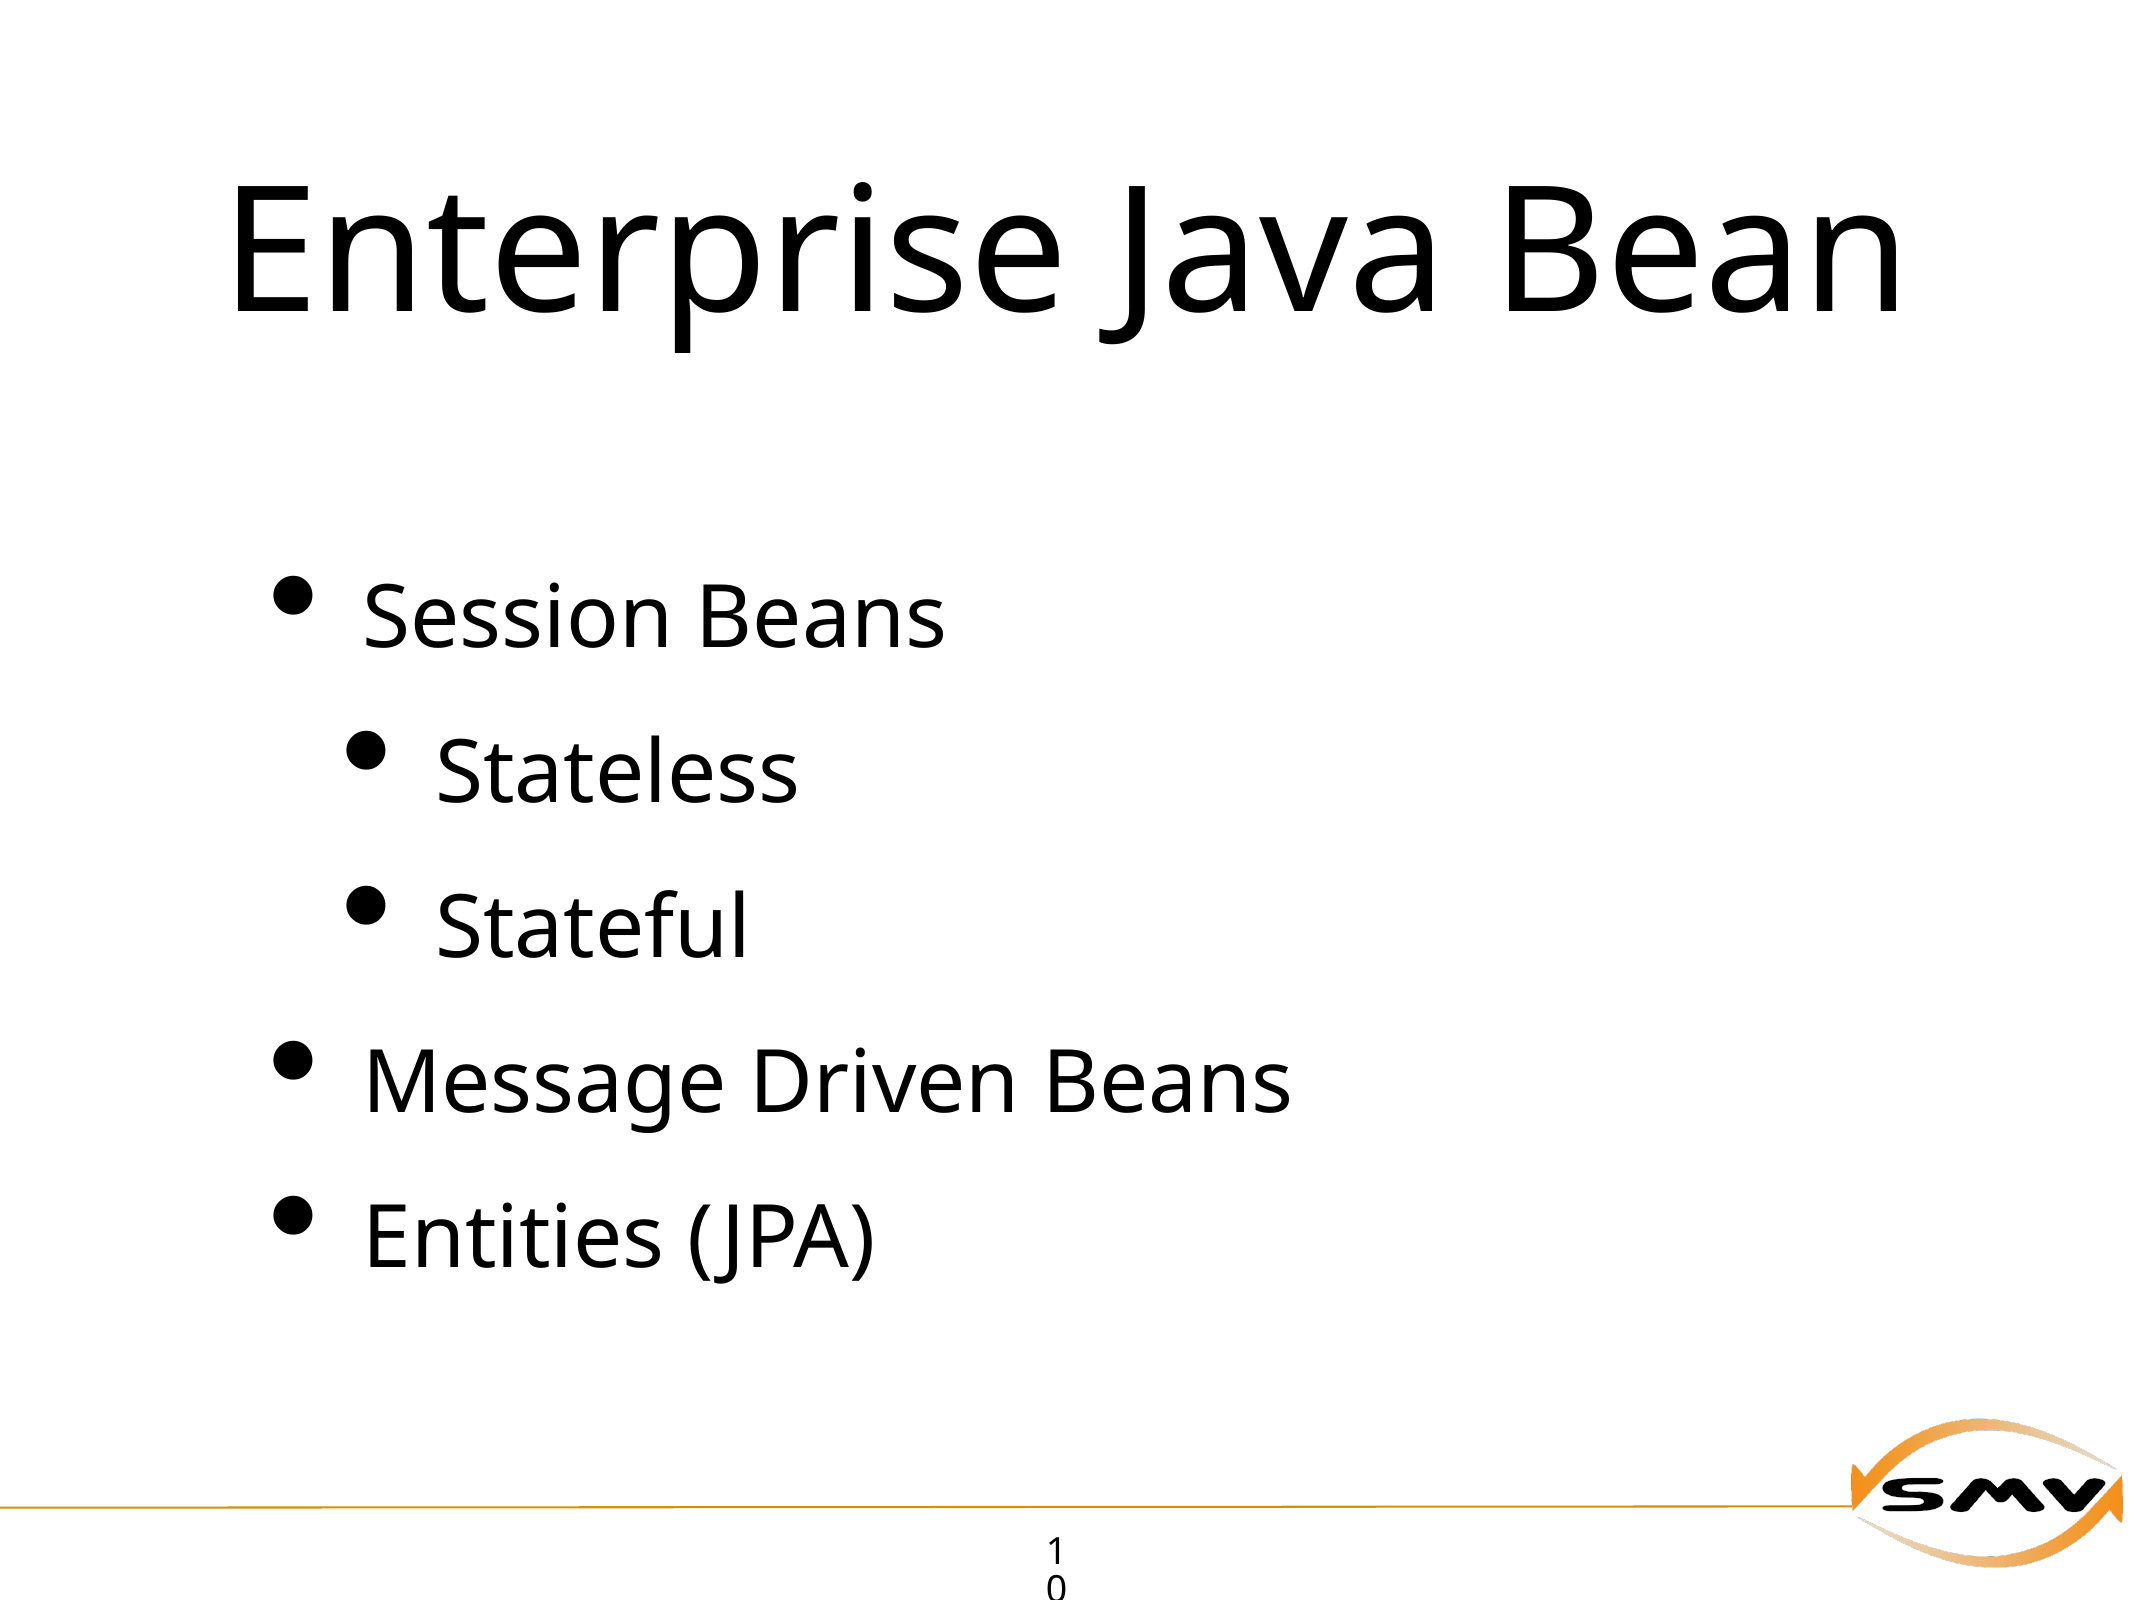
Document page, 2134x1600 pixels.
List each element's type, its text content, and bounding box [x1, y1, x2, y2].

slide_number 10 [1036, 1518, 1095, 1580]
list Session Beans Stateless Stateful Message Driven Beans Entities (JPA) [207, 453, 1926, 1393]
title Enterprise Java Bean [207, 41, 1926, 443]
picture [1851, 1416, 2123, 1588]
